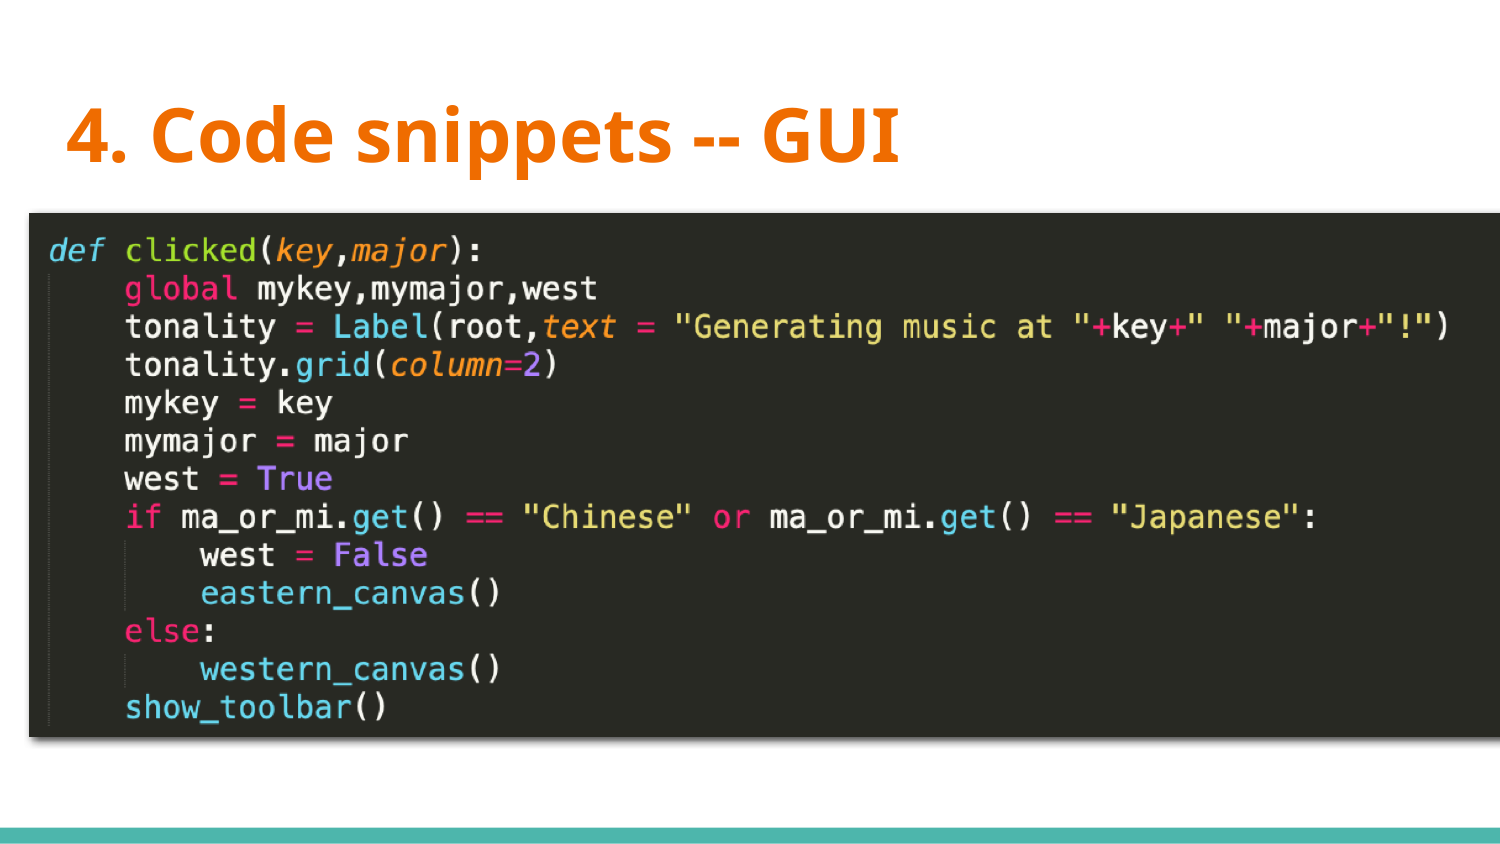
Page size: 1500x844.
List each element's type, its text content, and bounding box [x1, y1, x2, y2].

title 4. Code snippets -- GUI [51, 72, 1449, 189]
picture [24, 208, 1500, 749]
